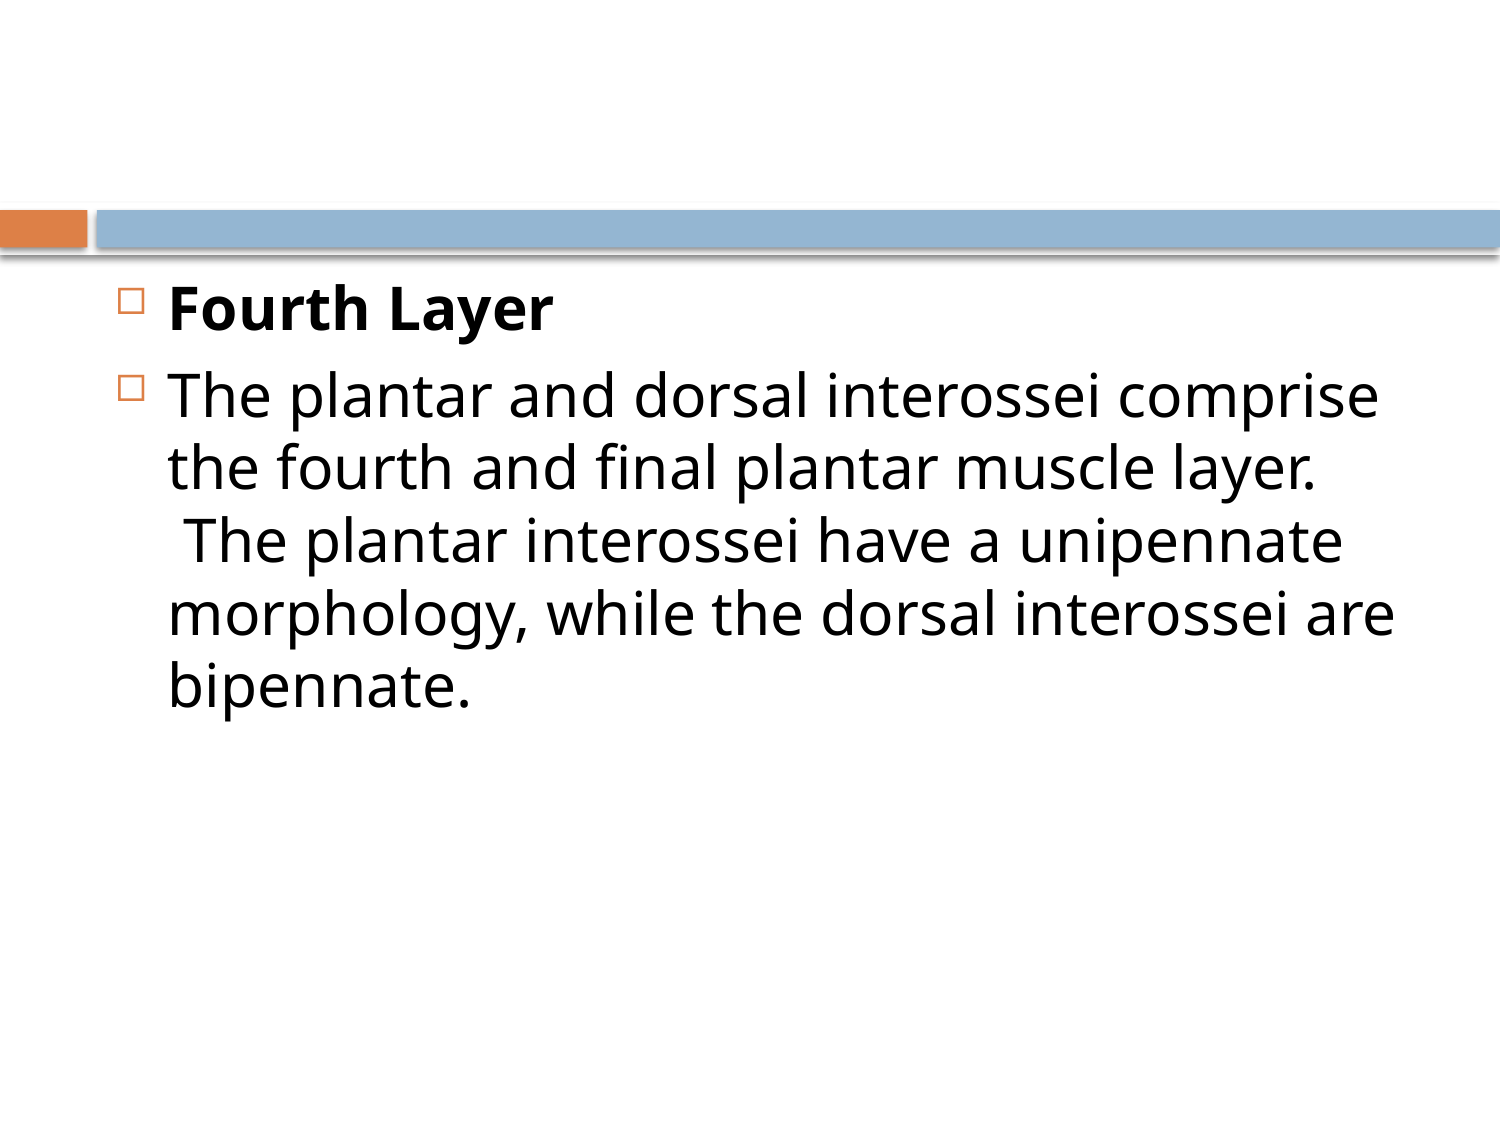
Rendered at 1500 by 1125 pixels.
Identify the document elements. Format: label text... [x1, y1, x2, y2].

list Fourth Layer The plantar and dorsal interossei comprise the fourth and final plantar muscle layer. The plantar interossei have a unipennate morphology, while the dorsal interossei are bipennate. [100, 262, 1438, 1000]
